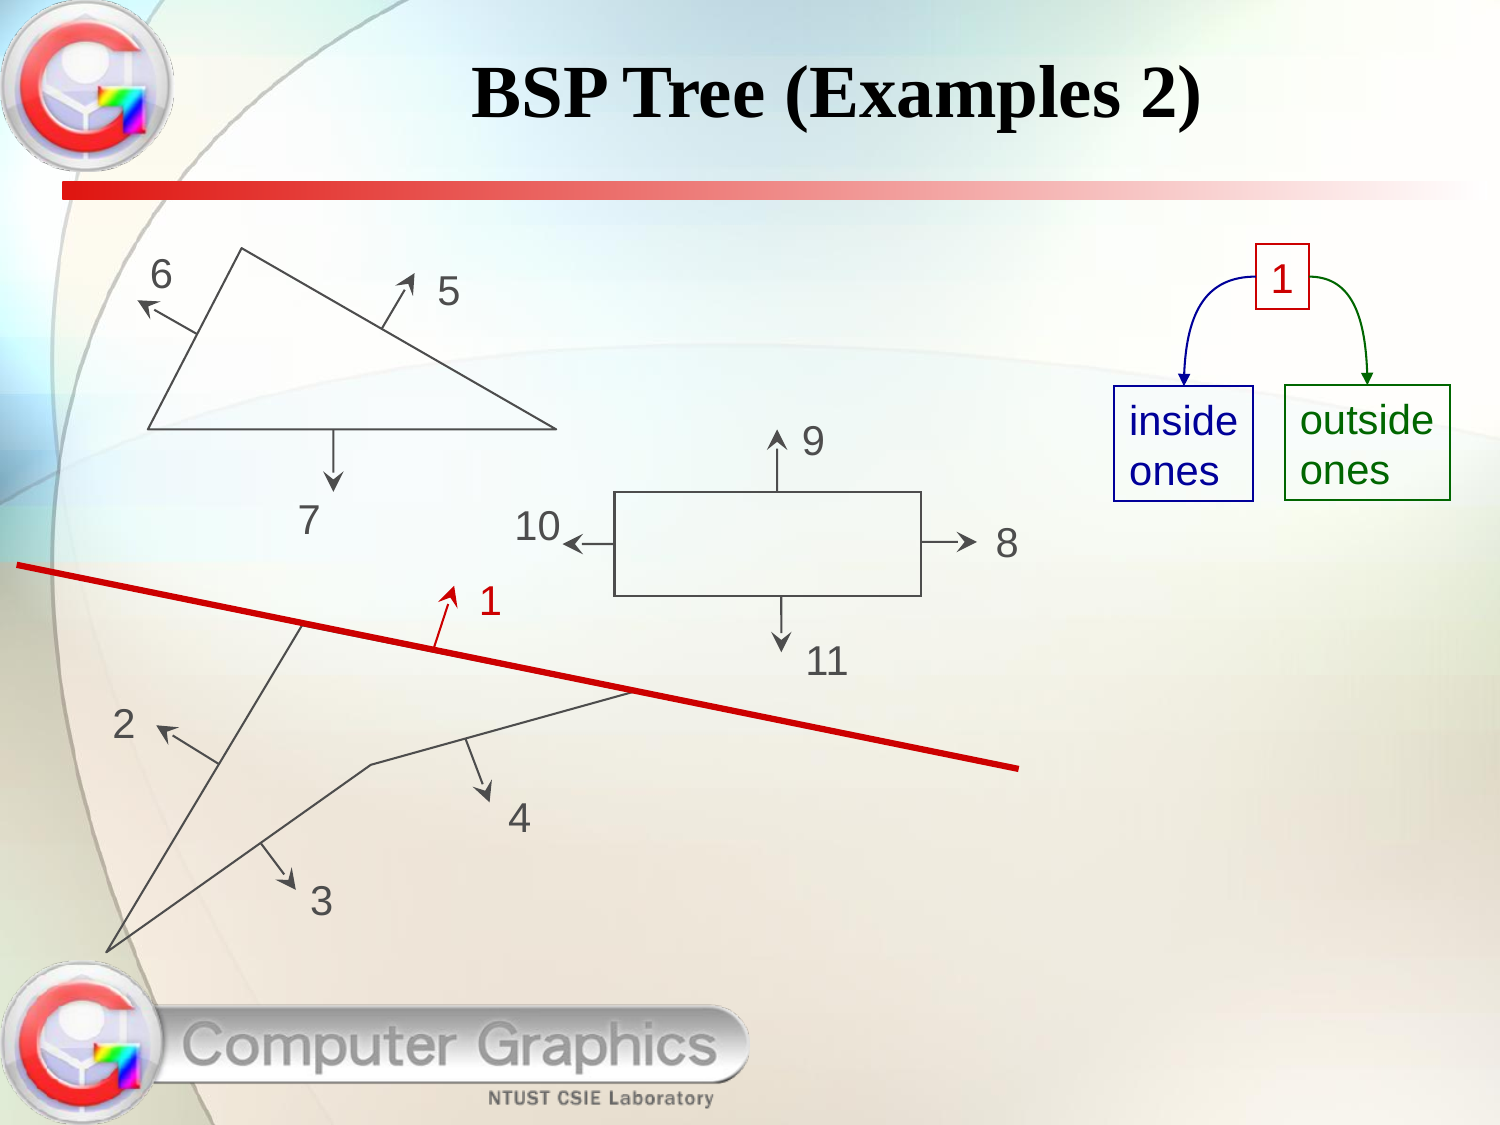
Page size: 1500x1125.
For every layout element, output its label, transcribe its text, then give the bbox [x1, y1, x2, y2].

text_box [576, 545, 584, 555]
text_box [106, 625, 634, 953]
text_box 4 [493, 783, 547, 848]
text_box [323, 471, 344, 485]
text_box 6 [135, 239, 188, 305]
text_box 1 [464, 566, 518, 632]
text_box 9 [787, 406, 841, 471]
picture [0, 0, 1500, 1125]
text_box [1309, 277, 1368, 386]
text_box [275, 867, 295, 890]
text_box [1183, 277, 1255, 387]
text_box 8 [980, 508, 1034, 573]
text_box 10 [499, 491, 576, 557]
text_box 1 [1255, 244, 1309, 309]
title BSP Tree (Examples 2) [174, 24, 1500, 151]
text_box 3 [295, 866, 349, 932]
text_box [437, 585, 458, 609]
text_box 7 [282, 485, 337, 550]
text_box outside ones [1285, 385, 1450, 500]
text_box [614, 491, 921, 596]
text_box 11 [790, 626, 864, 692]
text_box [770, 631, 790, 653]
text_box [472, 779, 492, 803]
text_box [140, 305, 152, 320]
text_box [395, 273, 415, 297]
text_box [766, 429, 787, 451]
text_box [147, 248, 557, 430]
text_box [156, 725, 180, 745]
text_box inside ones [1114, 386, 1254, 501]
text_box 2 [97, 689, 151, 755]
text_box [956, 531, 978, 553]
text_box [576, 533, 584, 543]
text_box 5 [422, 256, 476, 321]
